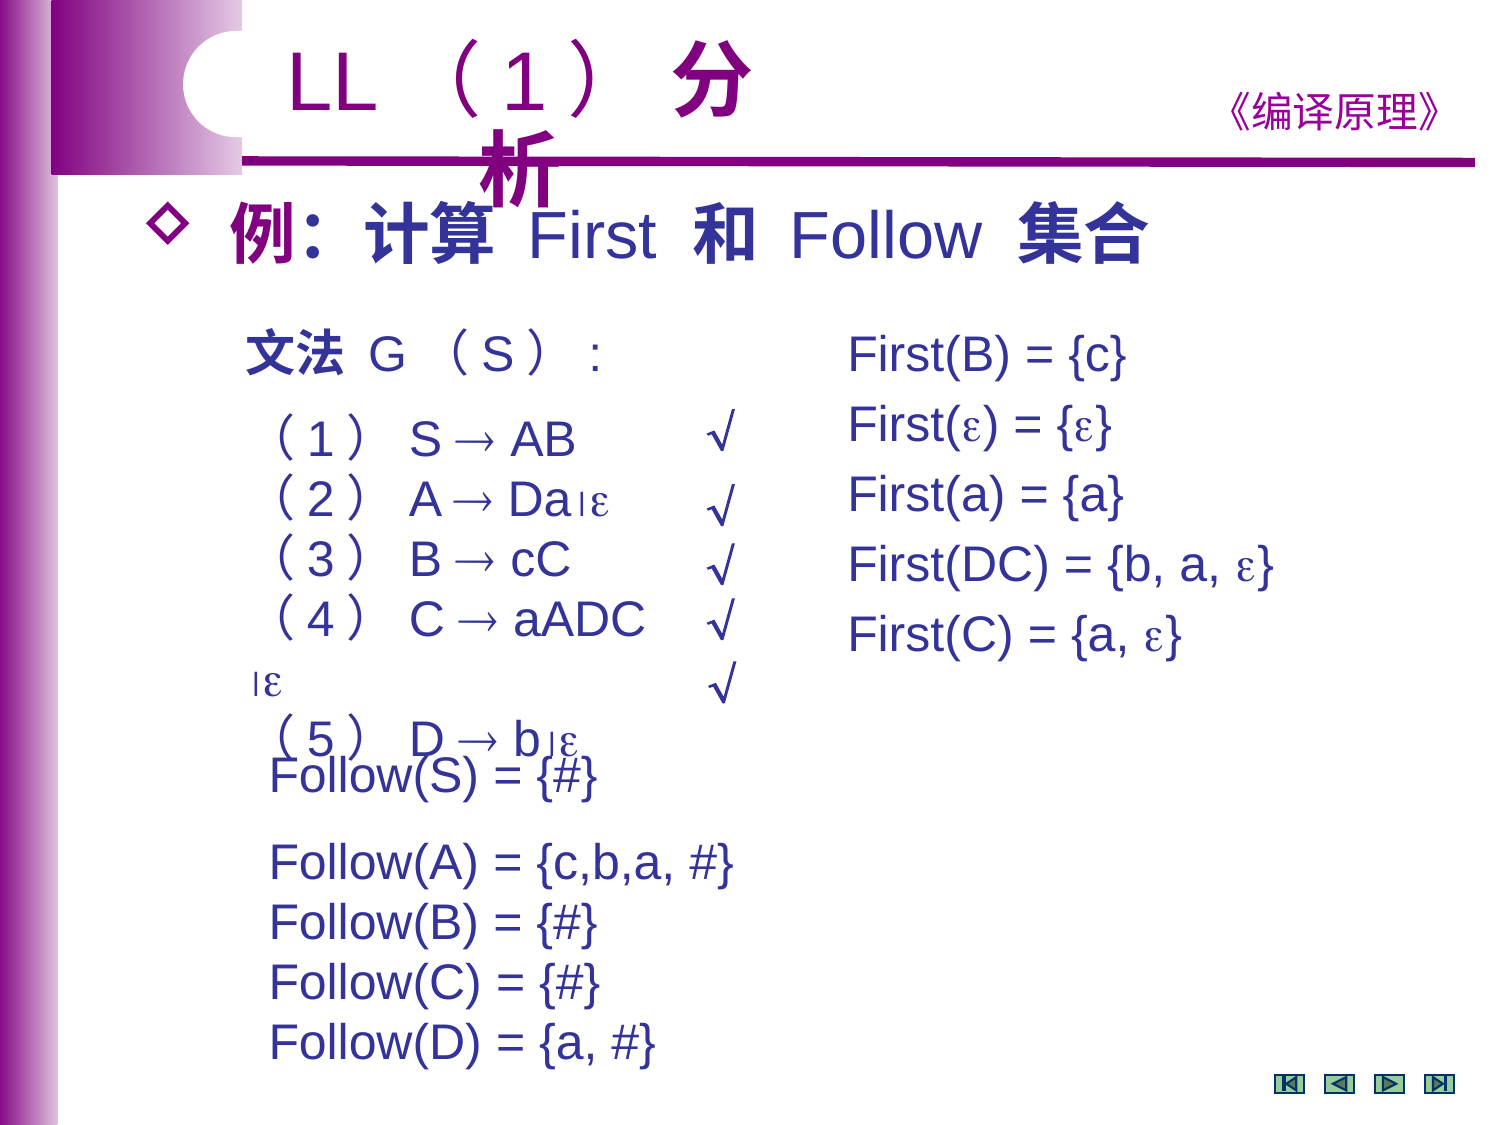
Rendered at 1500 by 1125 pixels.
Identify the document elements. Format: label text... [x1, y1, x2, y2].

text_box [1424, 1074, 1455, 1093]
text_box [1374, 1074, 1405, 1093]
text_box Follow(S) = {#} [253, 735, 644, 811]
text_box 例：计算 First 和 Follow 集合 [123, 184, 1294, 280]
text_box Follow(A) = {c,b,a, #} Follow(B) = {#} Follow(C) = {#} Follow(D) = {a, #} [253, 822, 750, 1078]
text_box  [692, 645, 750, 720]
text_box  [691, 581, 748, 657]
text_box [1324, 1074, 1355, 1093]
text_box  [691, 392, 748, 467]
text_box LL（1） 分析 [254, 30, 786, 226]
text_box [1274, 1074, 1305, 1093]
text_box  [691, 527, 748, 581]
text_box  [691, 467, 748, 527]
text_box First(B) = {c} First() = {} First(a) = {a} First(DC) = {b, a, } First(C) = {a, } [832, 314, 1317, 670]
text_box 文法 G（S）: （1）S  AB （2）A  Da （3）B  cC （4）C  aADC  （5）D  b [230, 314, 715, 775]
